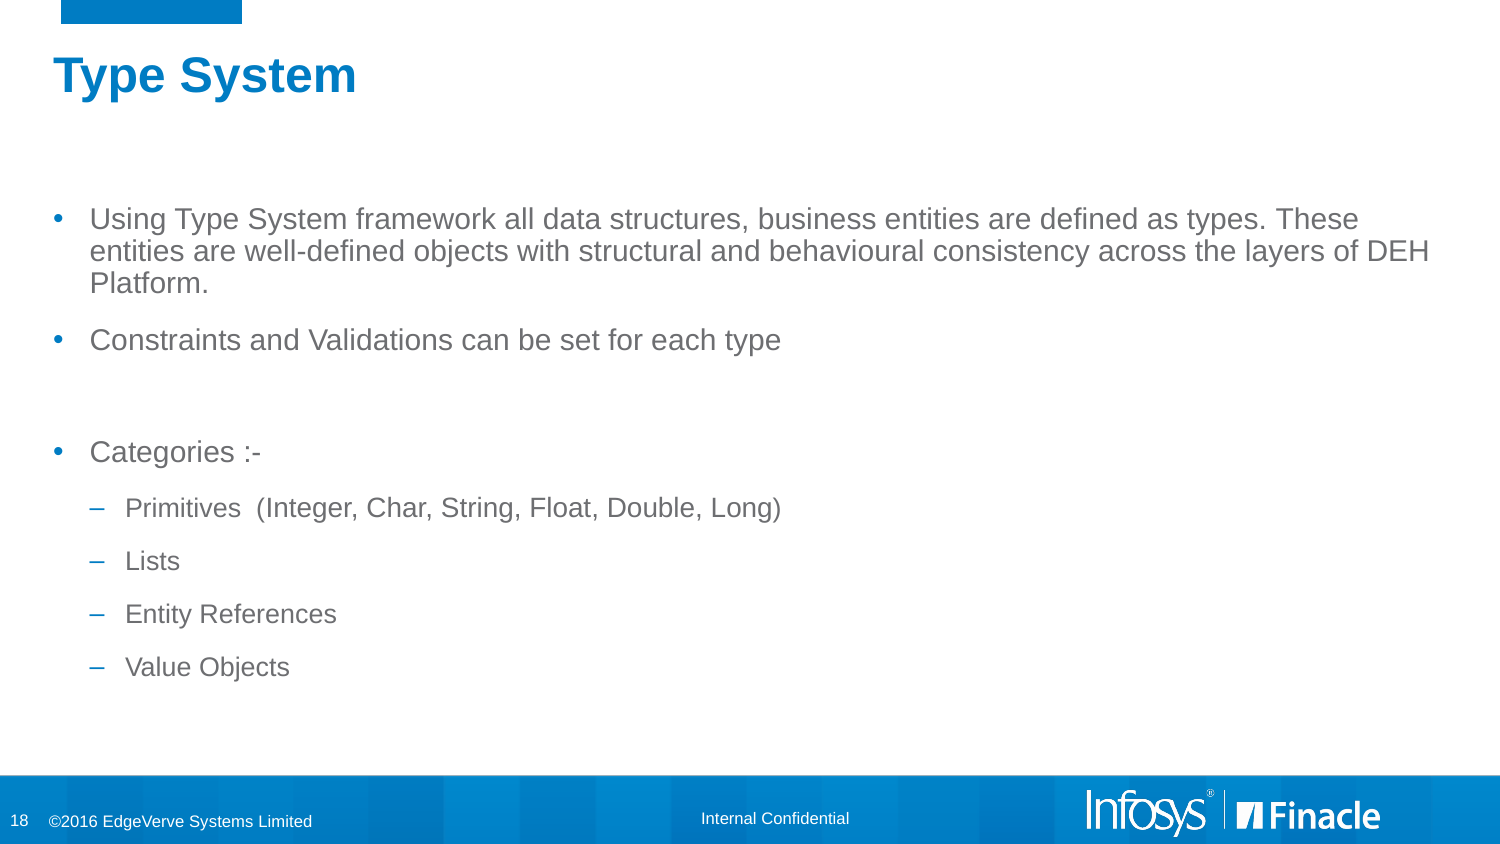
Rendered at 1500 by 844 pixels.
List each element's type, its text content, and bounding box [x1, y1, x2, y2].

list Using Type System framework all data structures, business entities are defined as types. These entities are well-defined objects with structural and behavioural consistency across the layers of DEH Platform. Constraints and Validations can be set for each type Categories :- Primitives (Integer, Char, String, Float, Double, Long) Lists Entity References Value Objects [38, 136, 1463, 750]
title Type System [38, 23, 1463, 112]
picture [0, 768, 1500, 844]
